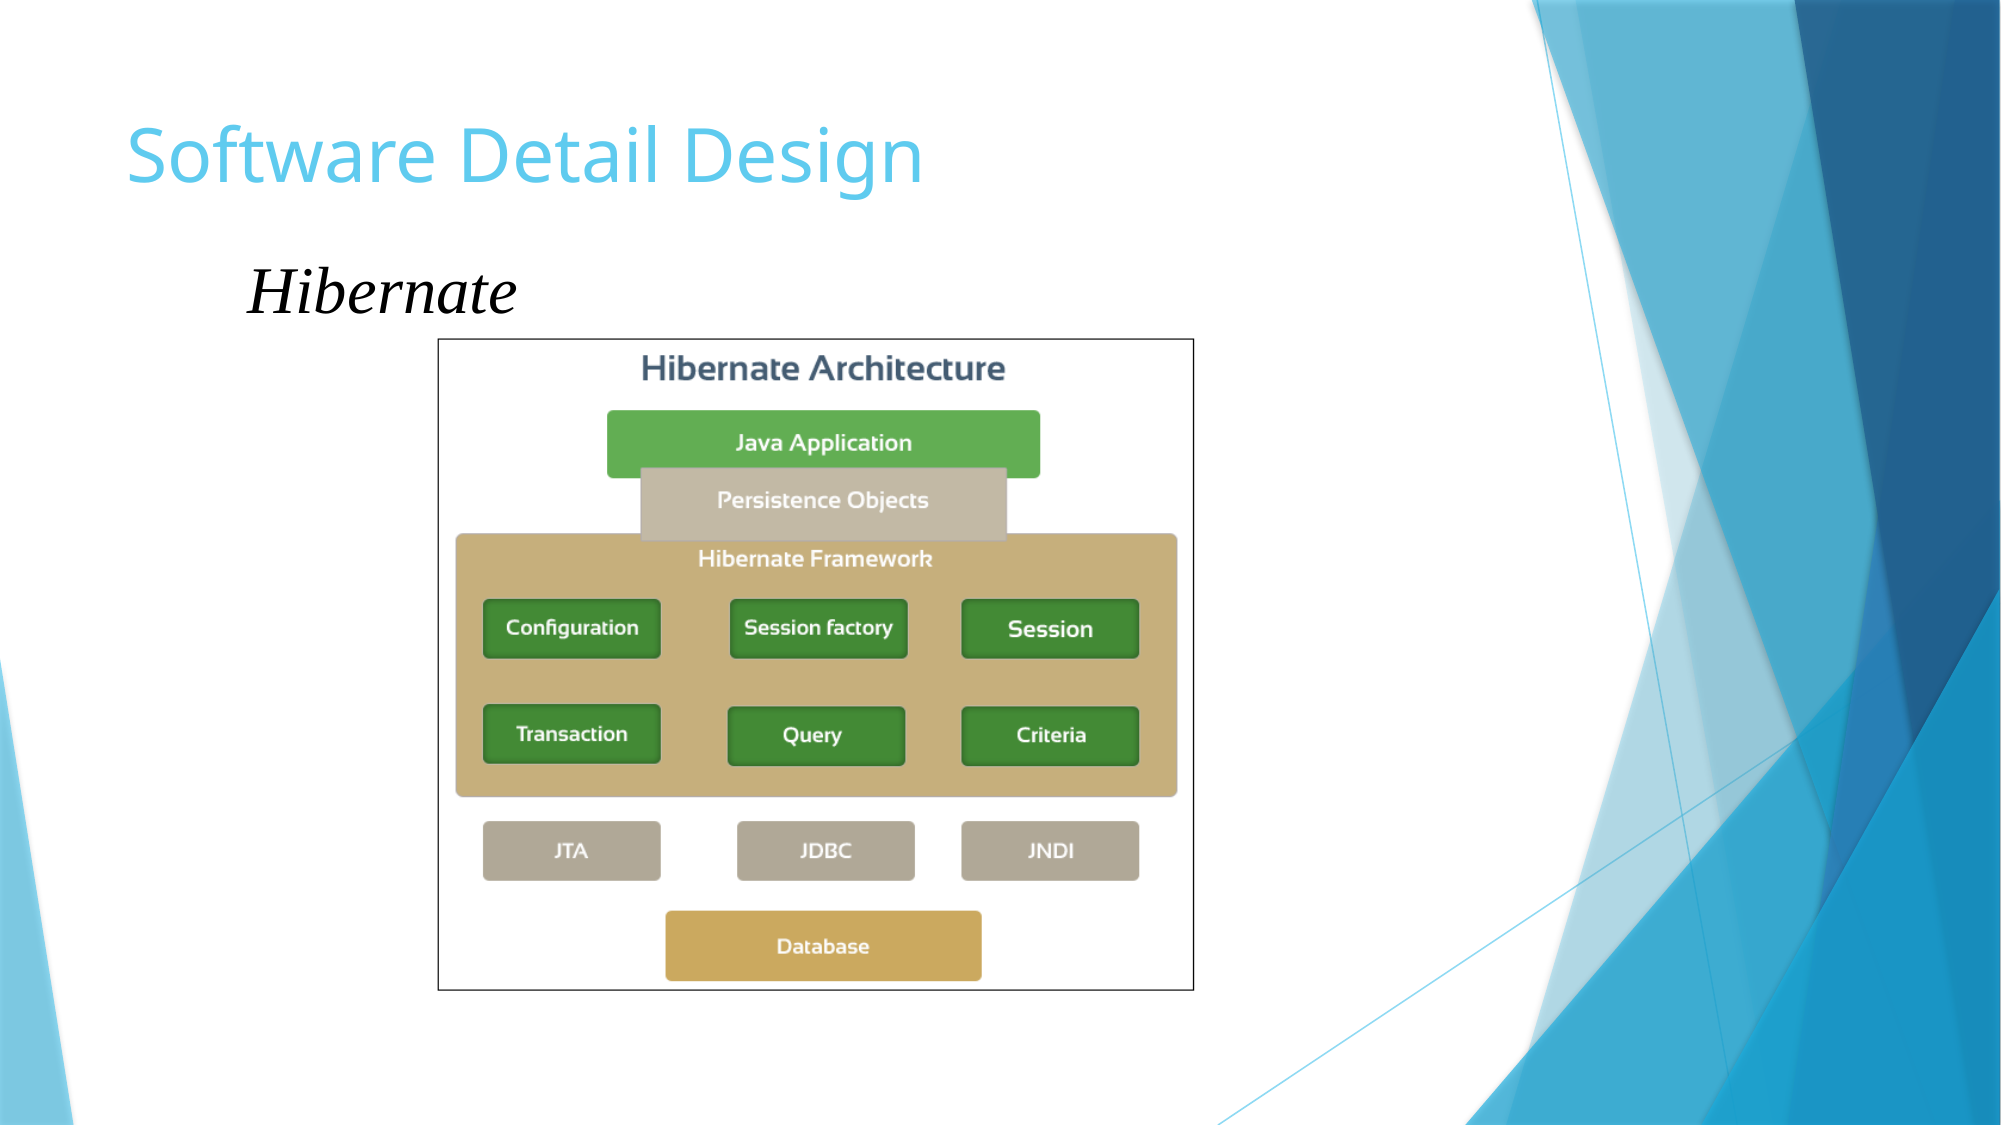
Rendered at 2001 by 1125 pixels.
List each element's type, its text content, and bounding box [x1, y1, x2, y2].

title Software Detail Design [111, 99, 1522, 317]
text_box Hibernate [0, 239, 766, 335]
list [432, 335, 1199, 992]
